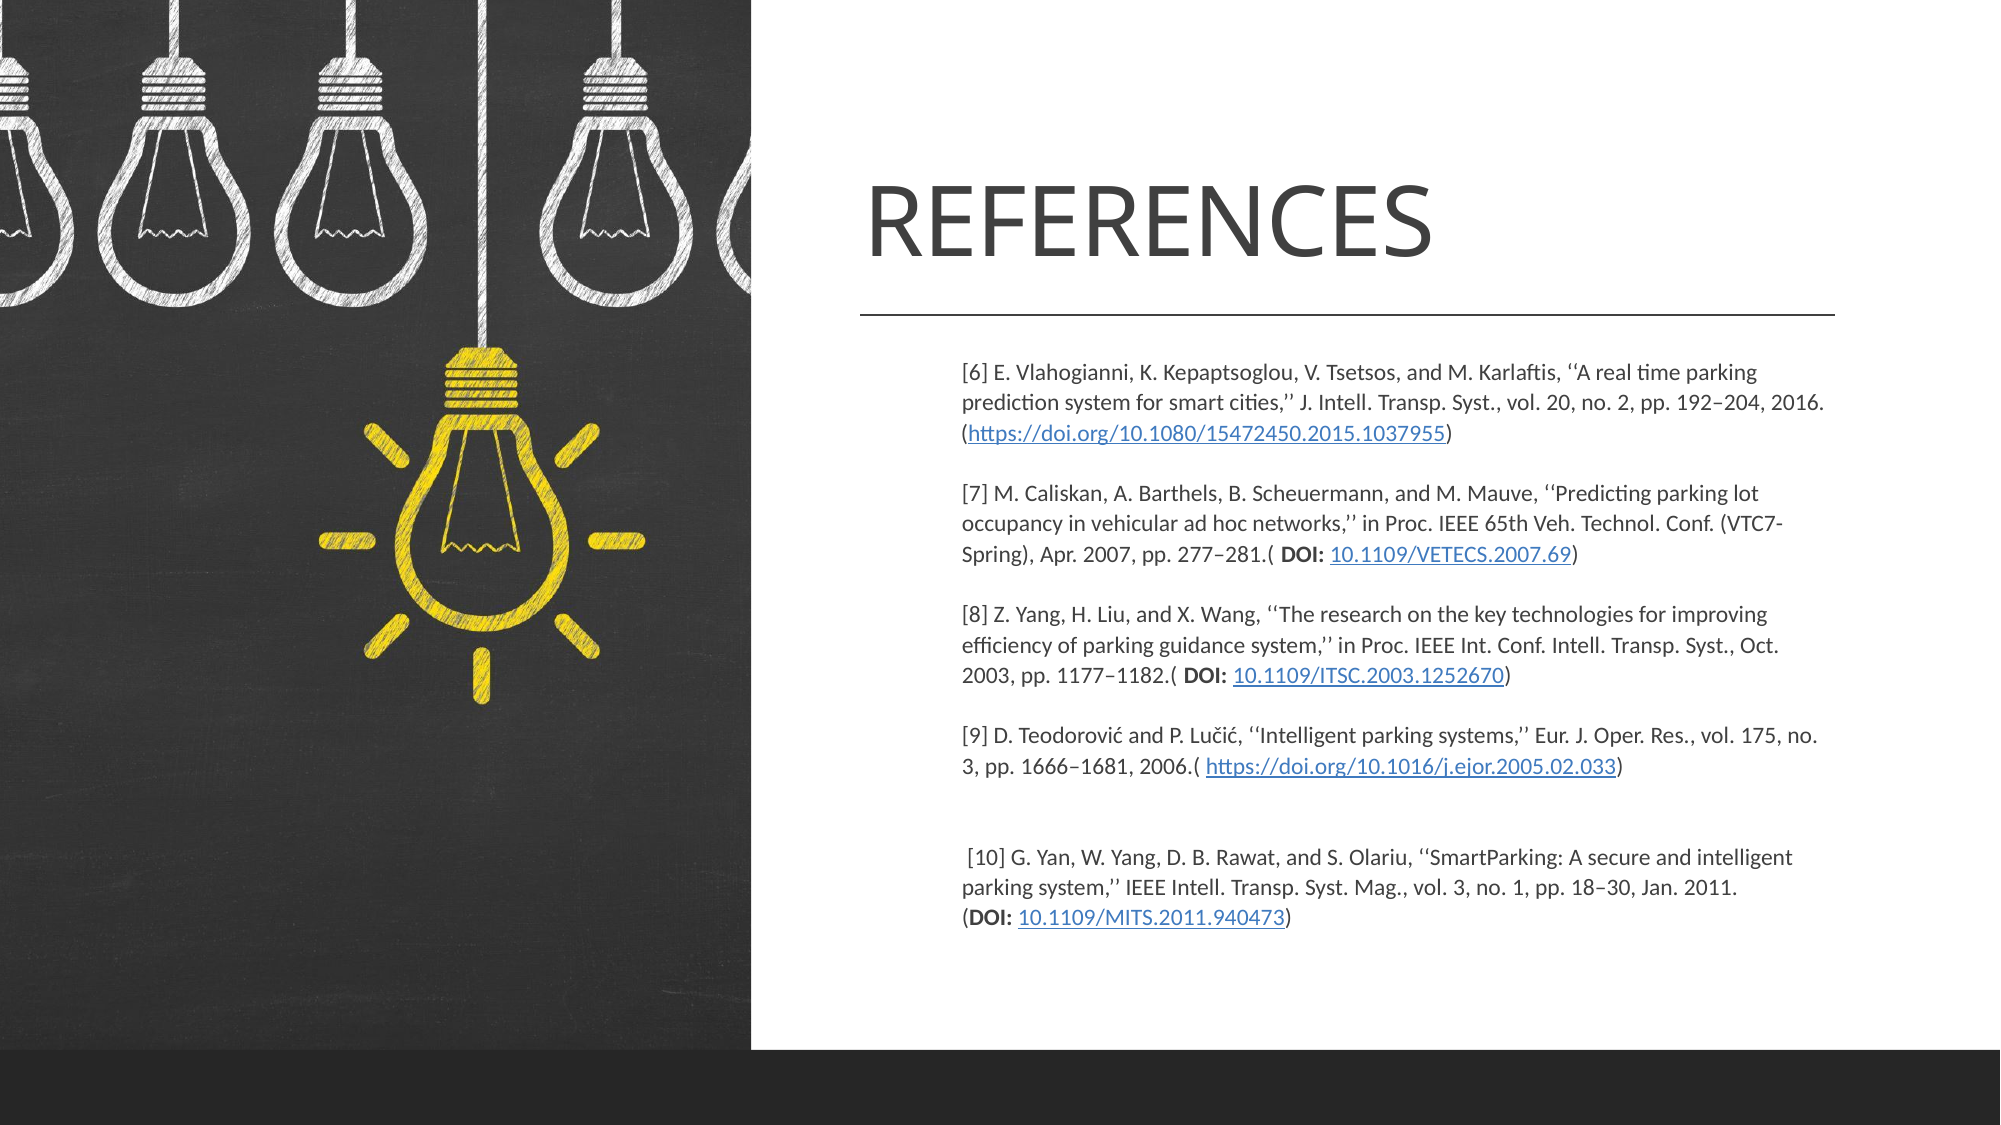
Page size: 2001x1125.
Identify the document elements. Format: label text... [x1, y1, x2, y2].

title REFERENCES [848, 47, 1830, 285]
picture [0, 0, 752, 1051]
text_box [0, 1049, 2000, 1125]
list [6] E. Vlahogianni, K. Kepaptsoglou, V. Tsetsos, and M. Karlaftis, ‘‘A real time parking prediction system for smart cities,’’ J. Intell. Transp. Syst., vol. 20, no. 2, pp. 192–204, 2016. (https://doi.org/10.1080/15472450.2015.1037955) [7] M. Caliskan, A. Barthels, B. Scheuermann, and M. Mauve, ‘‘Predicting parking lot occupancy in vehicular ad hoc networks,’’ in Proc. IEEE 65th Veh. Technol. Conf. (VTC7-Spring), Apr. 2007, pp. 277–281.( DOI: 10.1109/VETECS.2007.69) [8] Z. Yang, H. Liu, and X. Wang, ‘‘The research on the key technologies for improving efficiency of parking guidance system,’’ in Proc. IEEE Int. Conf. Intell. Transp. Syst., Oct. 2003, pp. 1177–1182.( DOI: 10.1109/ITSC.2003.1252670) [9] D. Teodorović and P. Lučić, ‘‘Intelligent parking systems,’’ Eur. J. Oper. Res., vol. 175, no. 3, pp. 1666–1681, 2006.( https://doi.org/10.1016/j.ejor.2005.02.033) [10] G. Yan, W. Yang, D. B. Rawat, and S. Olariu, ‘‘SmartParking: A secure and intelligent parking system,’’ IEEE Intell. Transp. Syst. Mag., vol. 3, no. 1, pp. 18–30, Jan. 2011. (DOI: 10.1109/MITS.2011.940473) [848, 347, 1830, 965]
text_box [759, 0, 2000, 1049]
